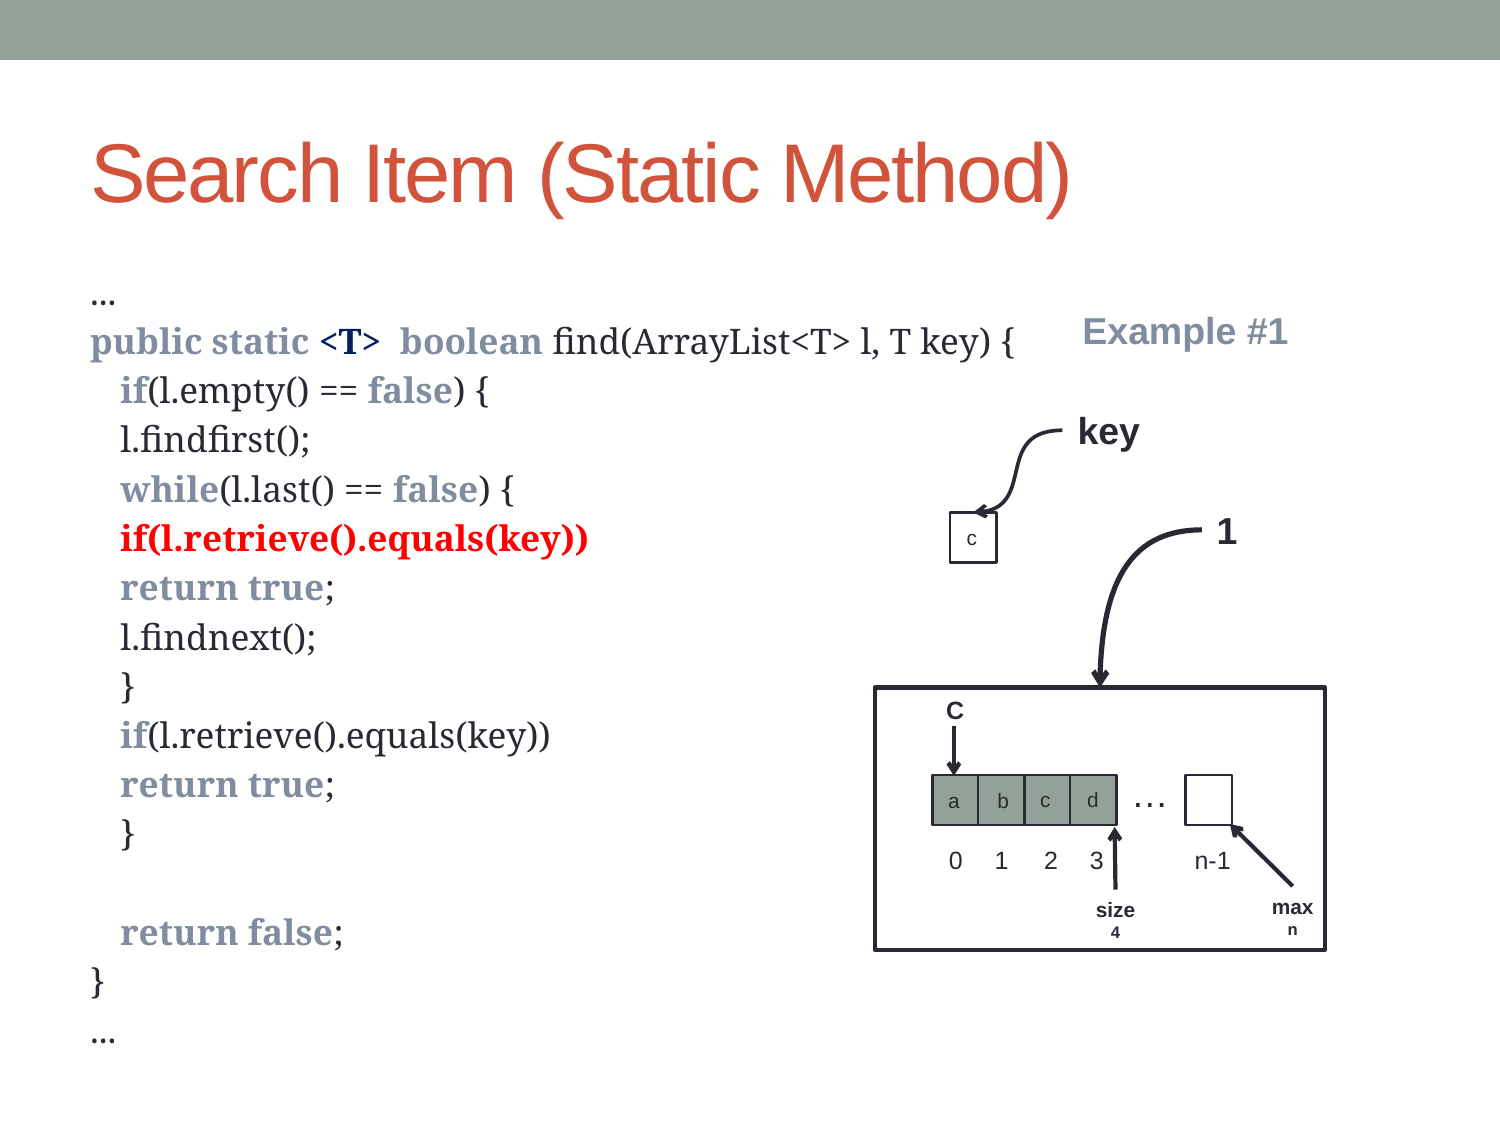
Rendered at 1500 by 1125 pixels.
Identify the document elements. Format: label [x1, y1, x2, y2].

text_box [1067, 299, 1304, 360]
title [75, 87, 1425, 250]
text_box [873, 499, 1329, 952]
text_box [948, 399, 1155, 565]
list [75, 262, 1425, 1063]
